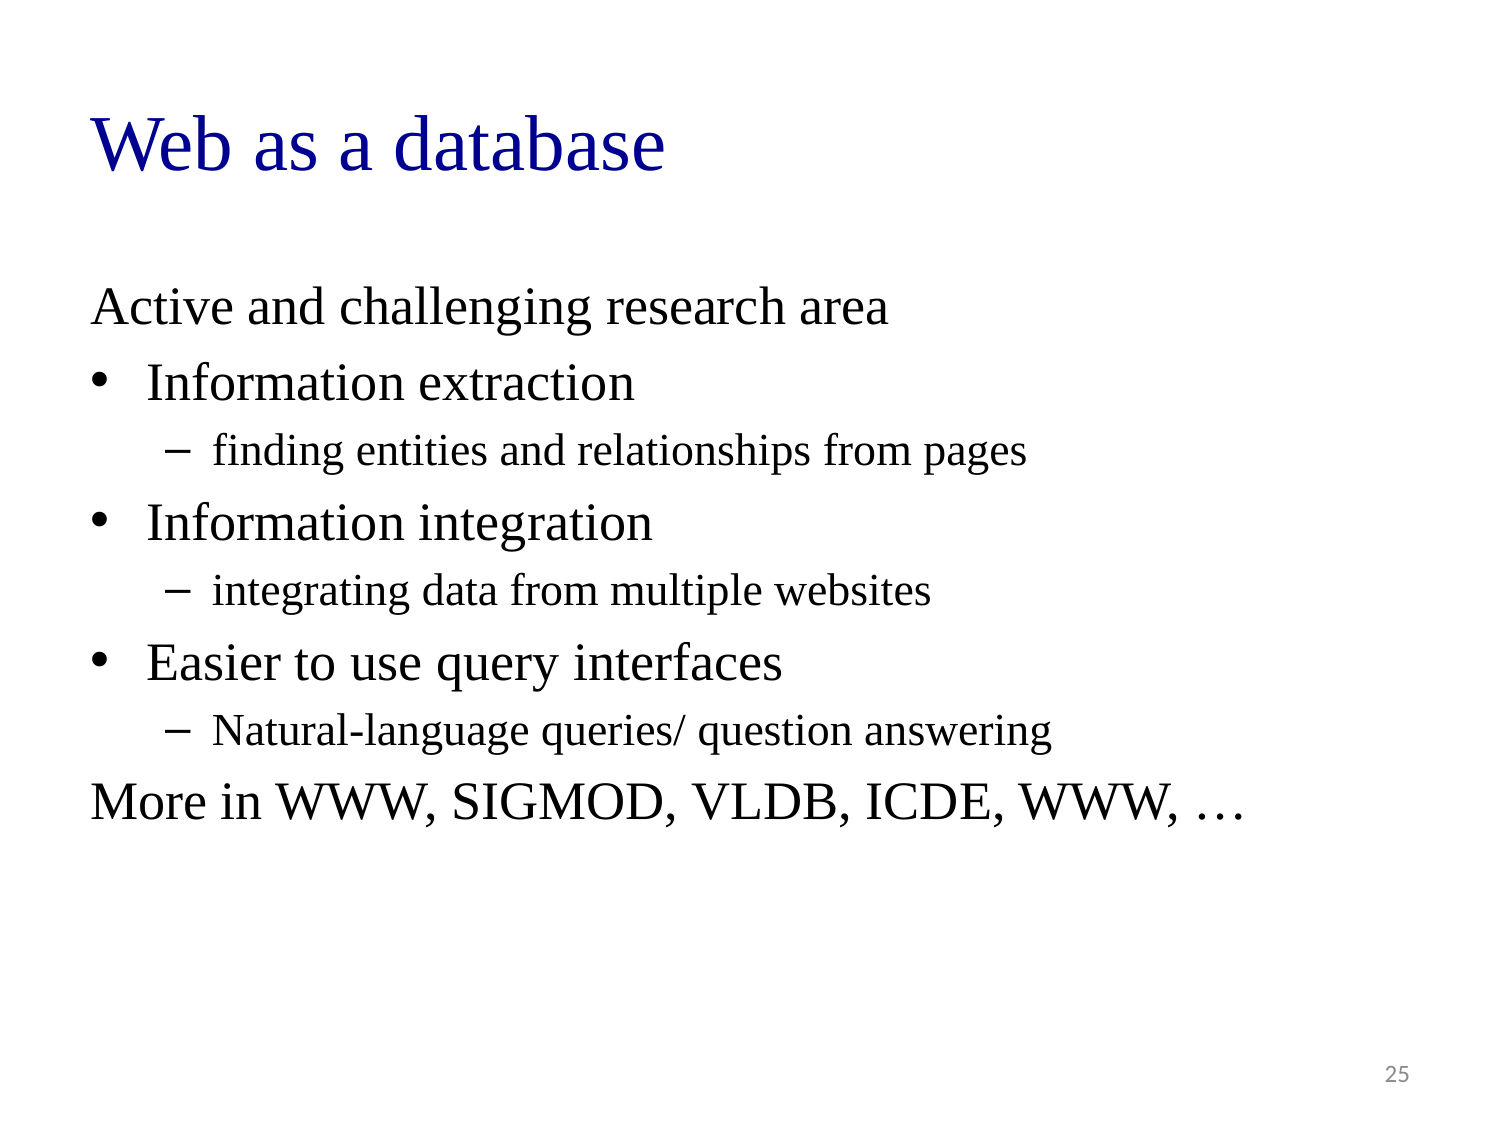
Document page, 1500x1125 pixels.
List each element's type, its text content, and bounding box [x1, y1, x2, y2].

slide_number 25 [1074, 1042, 1425, 1103]
title Web as a database [75, 45, 1425, 233]
list Active and challenging research area Information extraction finding entities and relationships from pages Information integration integrating data from multiple websites Easier to use query interfaces Natural-language queries/ question answering More in WWW, SIGMOD, VLDB, ICDE, WWW, … [75, 262, 1425, 1005]
